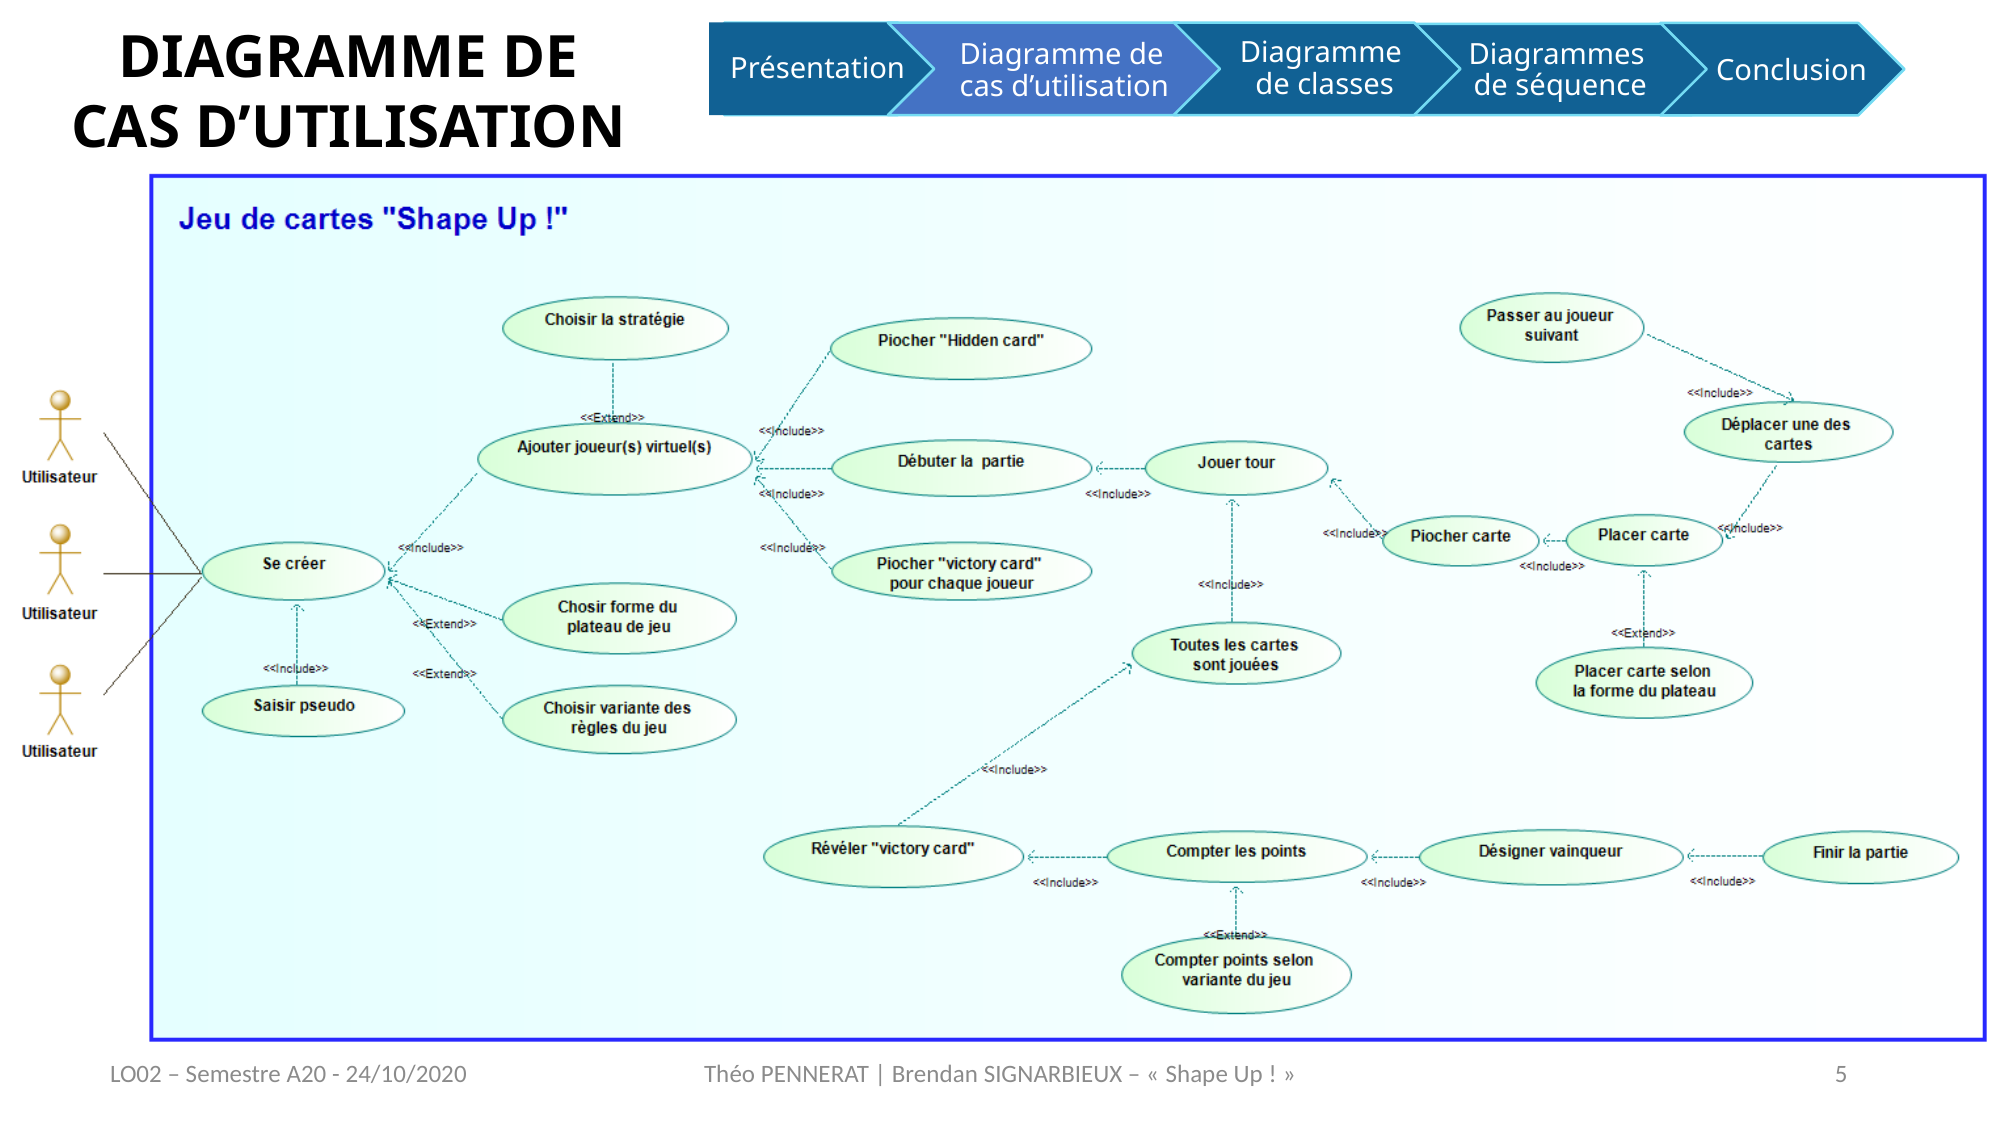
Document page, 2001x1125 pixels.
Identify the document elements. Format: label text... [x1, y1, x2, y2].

slide_number 5 [1412, 1055, 1863, 1103]
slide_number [95, 1055, 546, 1103]
footer Théo PENNERAT | Brendan SIGNARBIEUX – « Shape Up ! » [662, 1055, 1338, 1103]
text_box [709, 22, 1905, 117]
picture [0, 161, 2000, 1055]
title DIAGRAMME DE CAS D’UTILISATION [44, 0, 652, 161]
